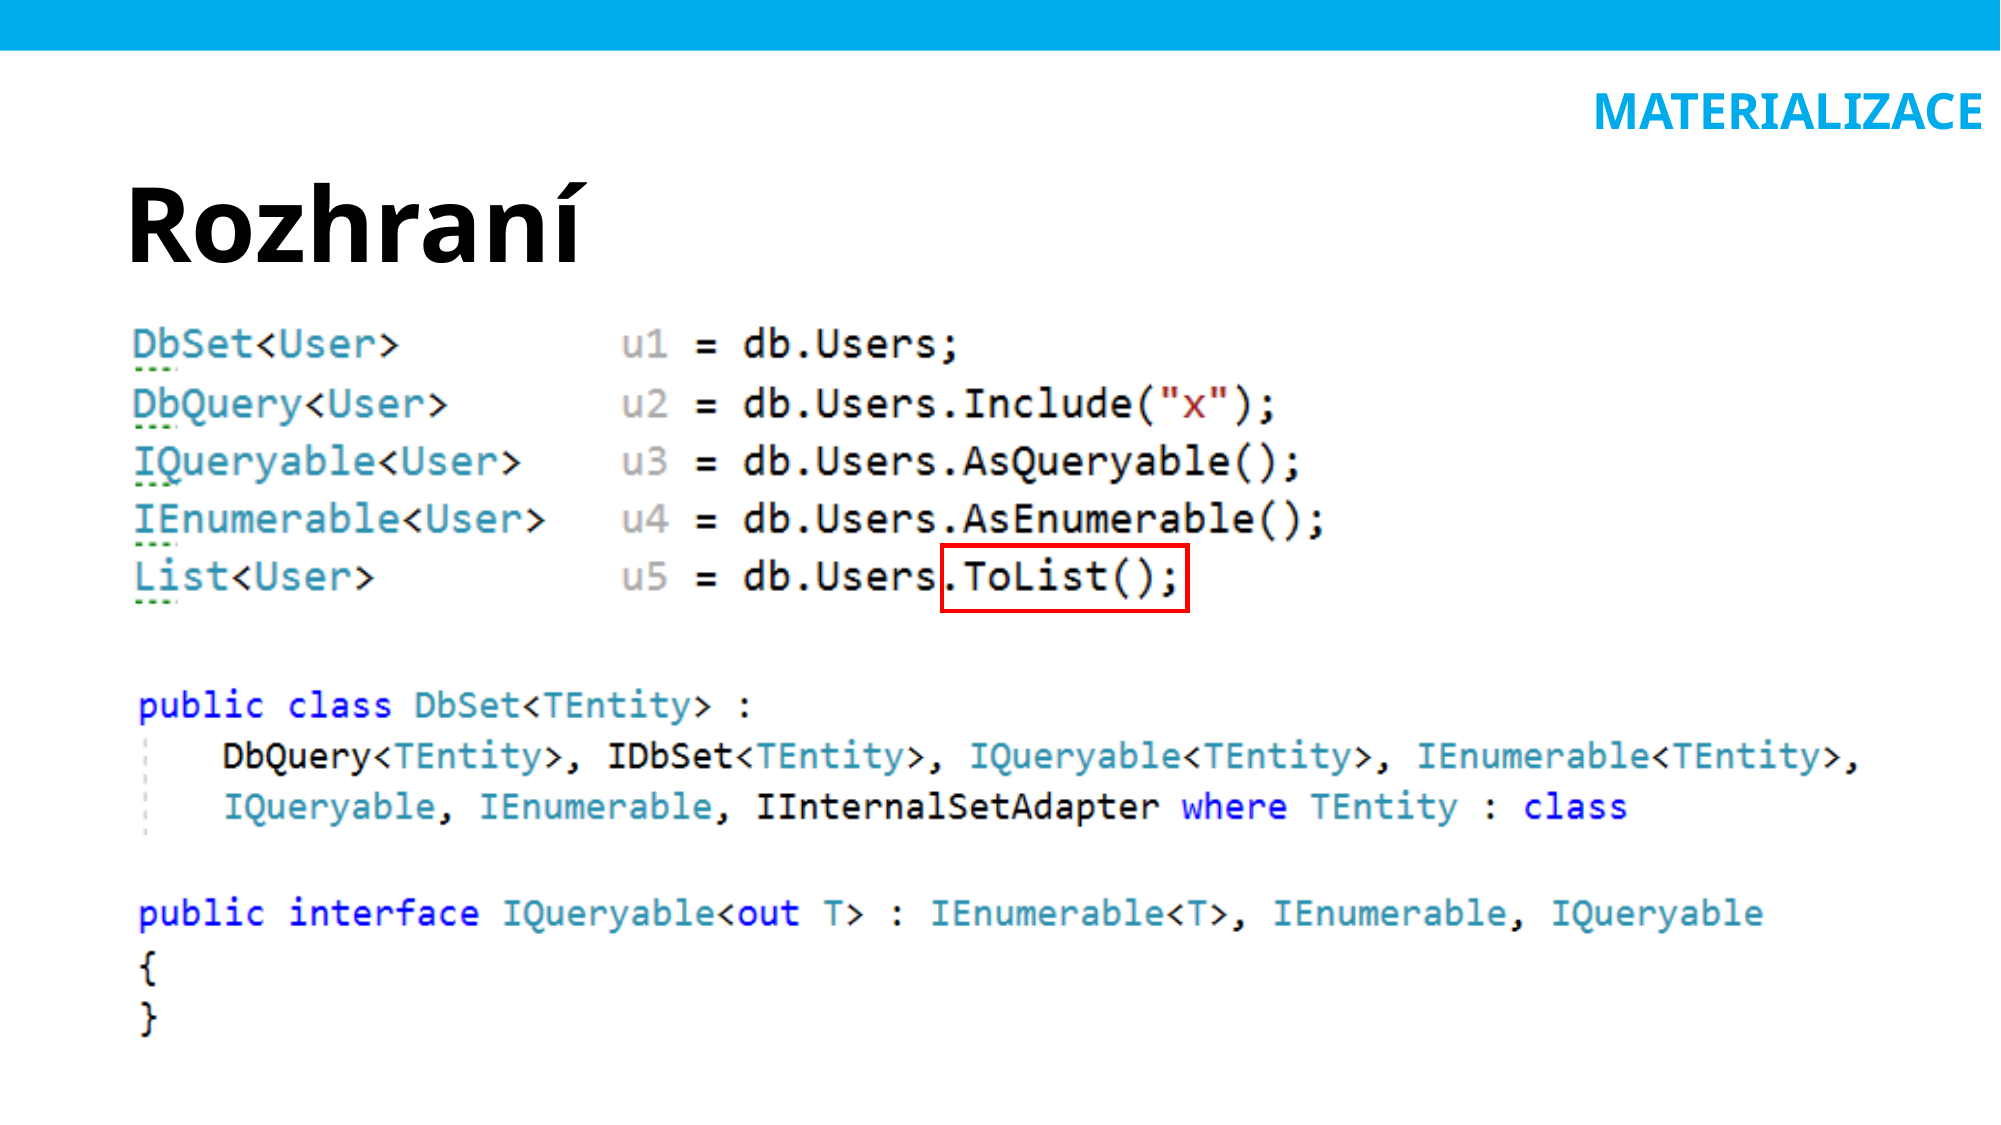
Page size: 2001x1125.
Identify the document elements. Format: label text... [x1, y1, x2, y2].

text_box MATERIALIZACE [1578, 71, 2000, 147]
picture [130, 887, 1773, 1057]
picture [130, 683, 1893, 835]
text_box [0, 0, 2000, 52]
text_box Rozhraní [108, 113, 1567, 291]
picture [114, 314, 1340, 622]
